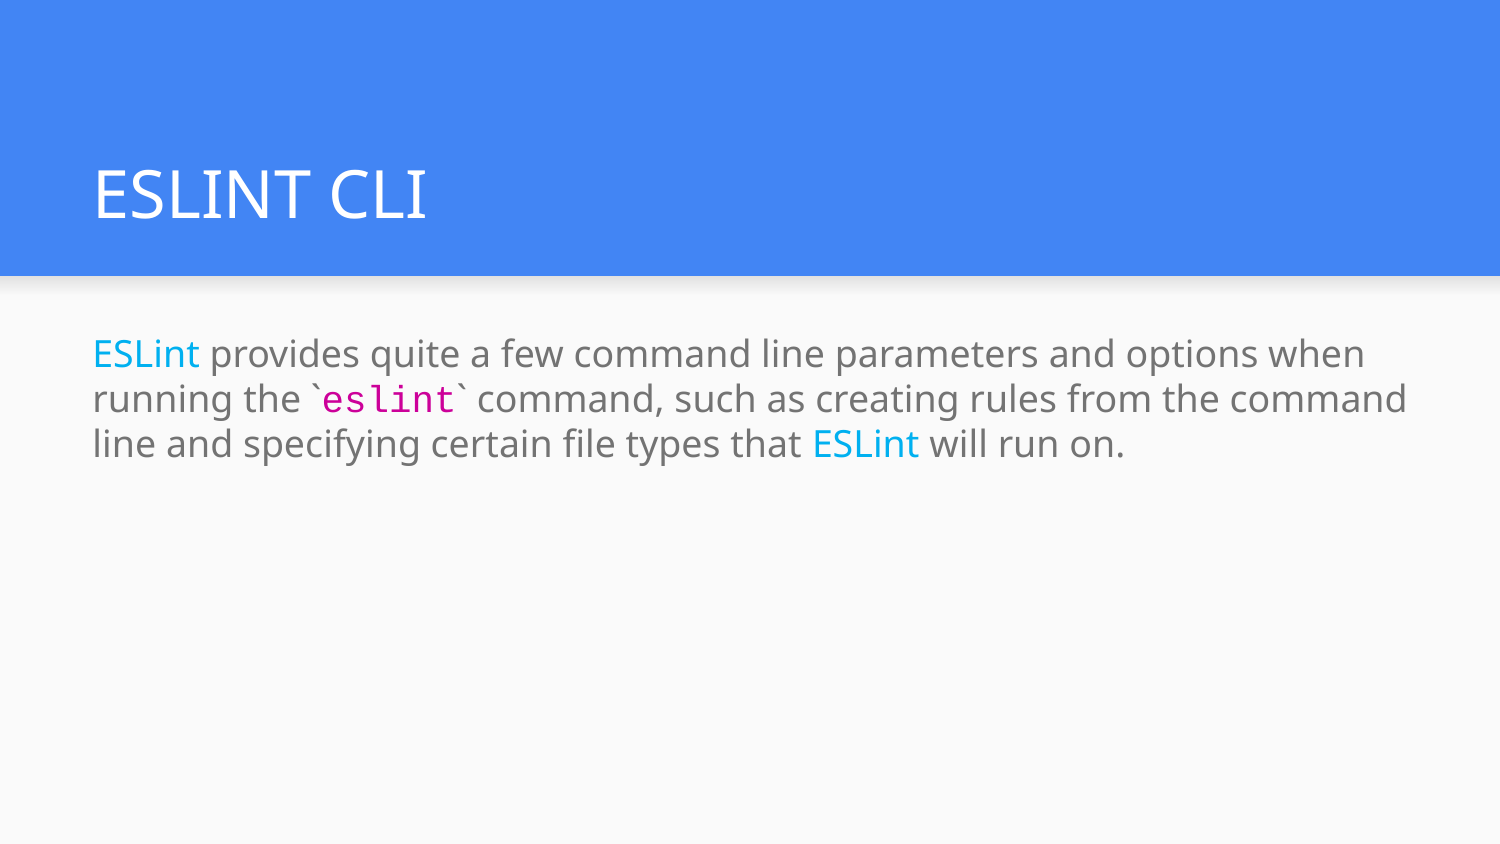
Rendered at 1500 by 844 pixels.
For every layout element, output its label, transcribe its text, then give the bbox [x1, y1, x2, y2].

list ESLint provides quite a few command line parameters and options when running the `eslint` command, such as creating rules from the command line and specifying certain file types that ESLint will run on. [77, 314, 1427, 760]
title ESLINT CLI [77, 121, 1427, 248]
